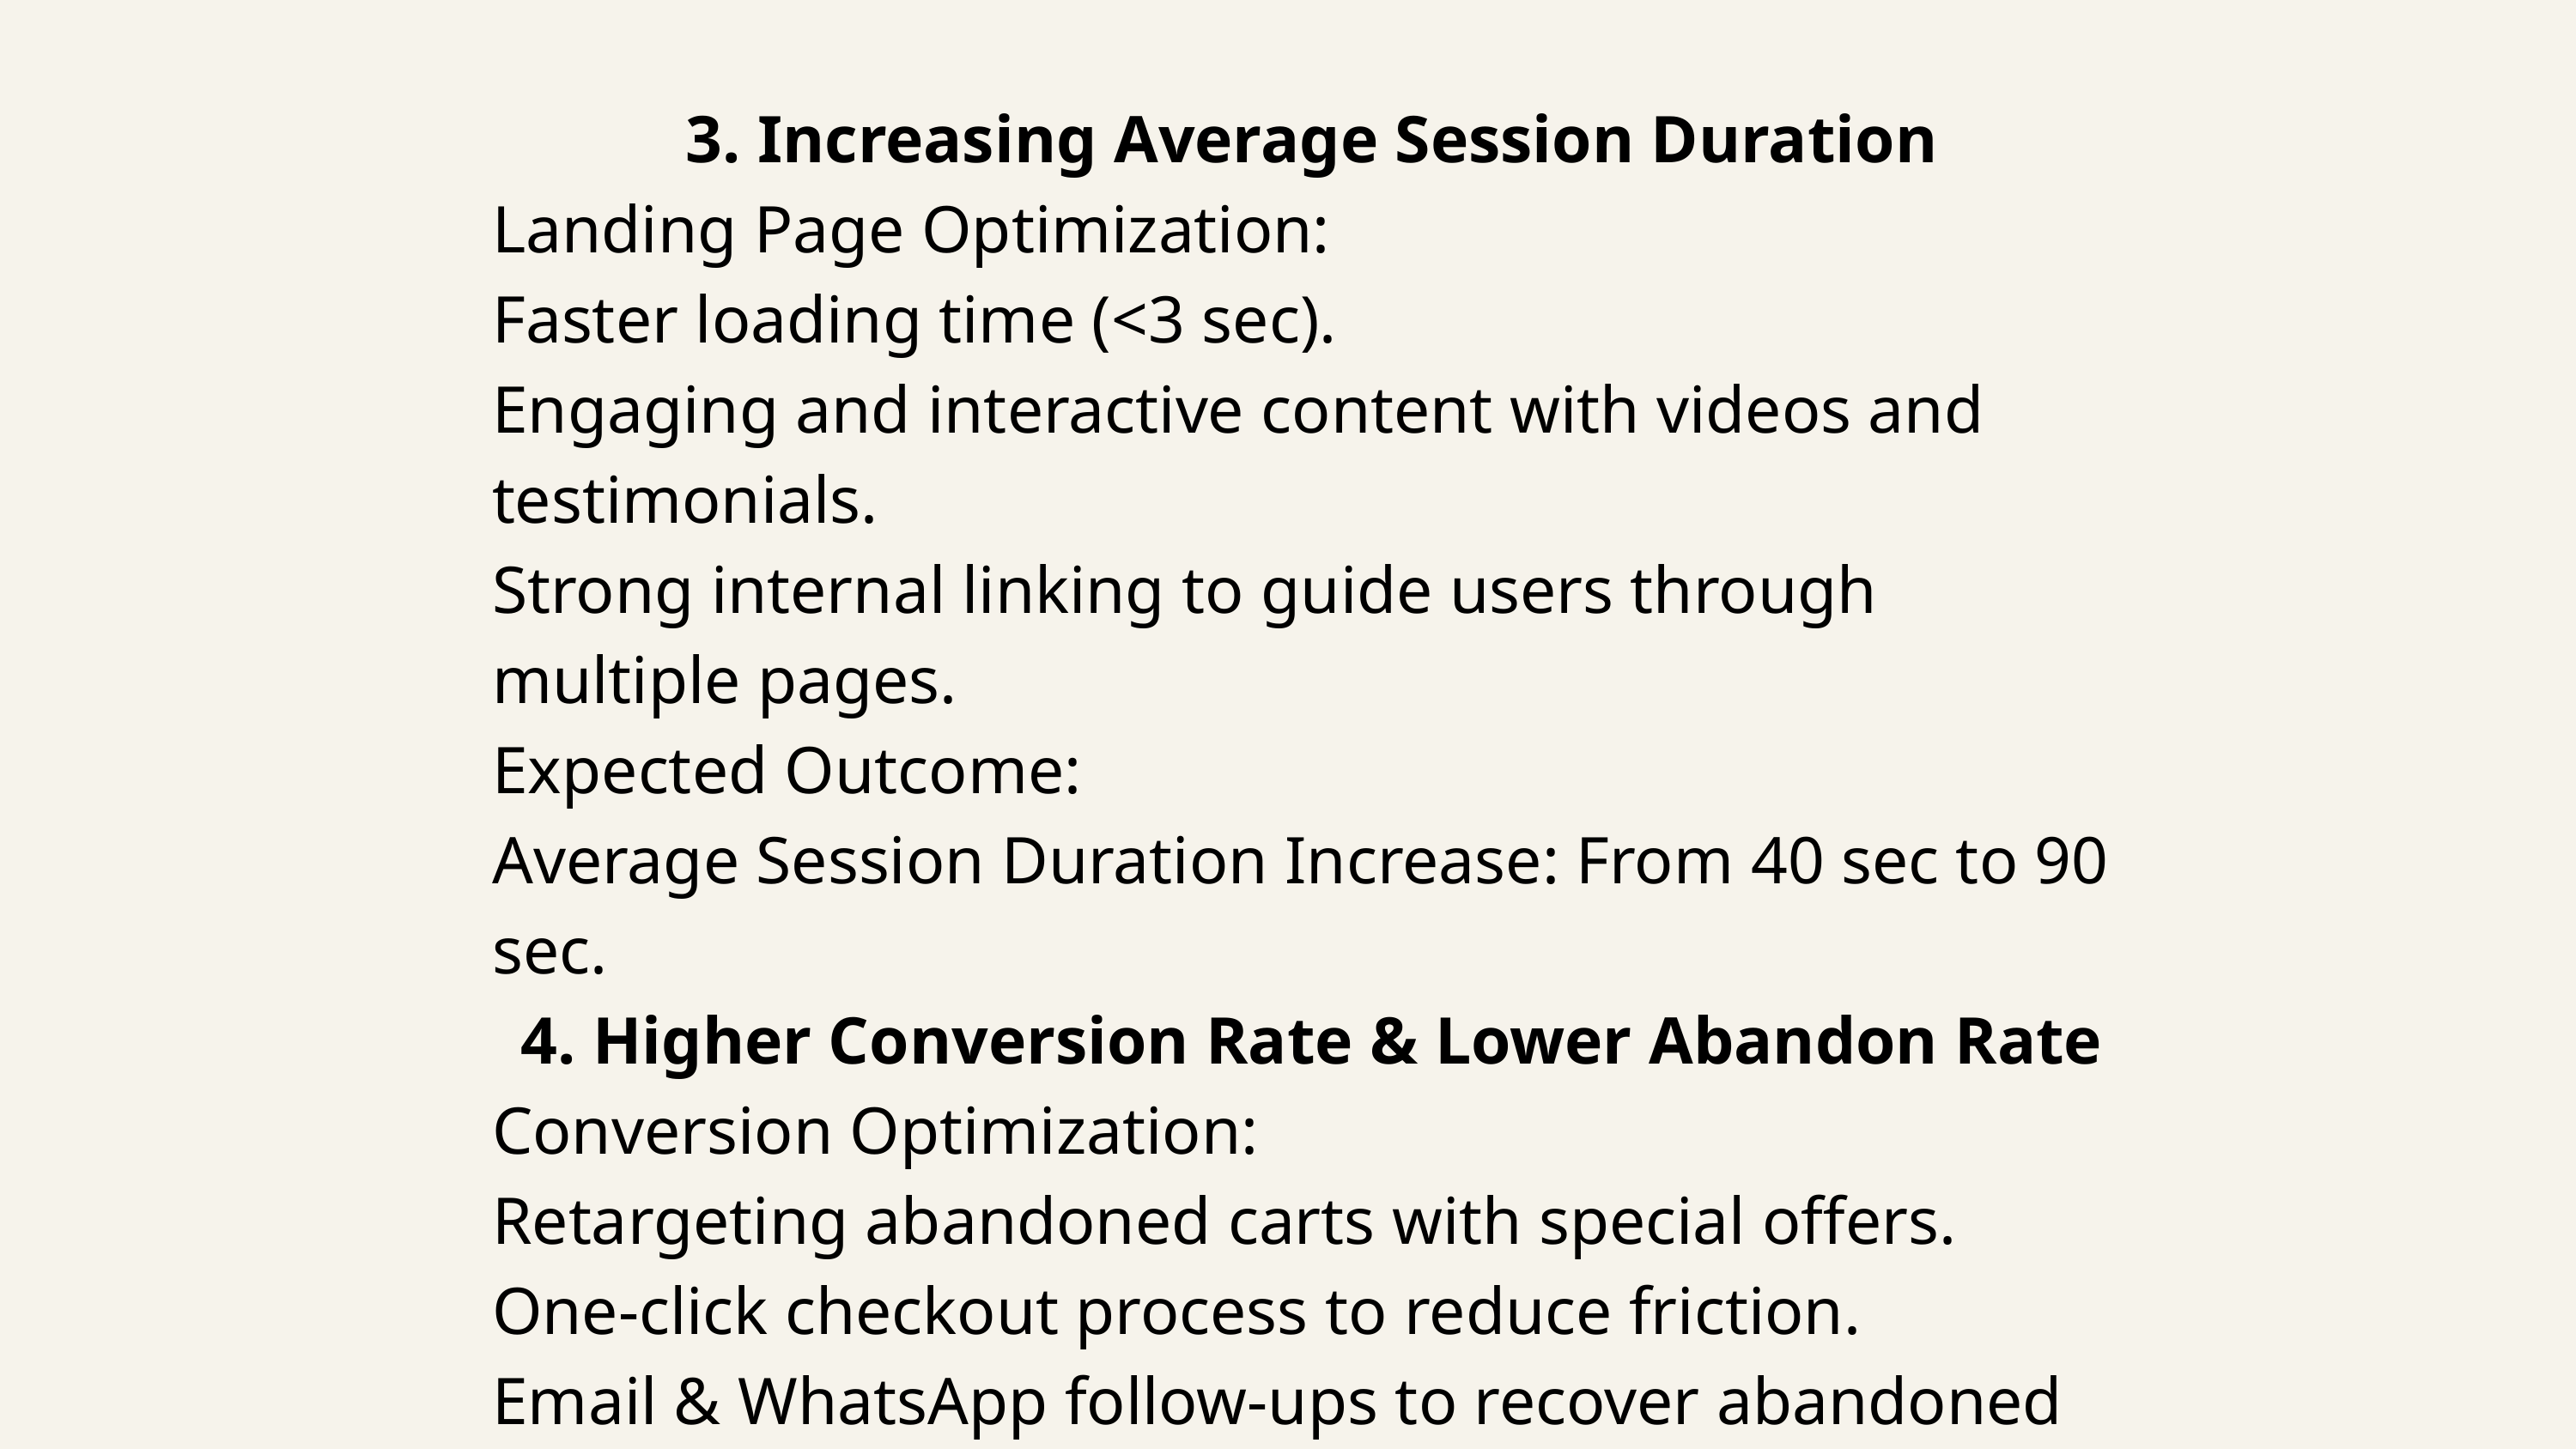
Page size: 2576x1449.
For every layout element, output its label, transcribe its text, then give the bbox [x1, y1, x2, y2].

text_box 3. Increasing Average Session Duration Landing Page Optimization: Faster loading time (<3 sec). Engaging and interactive content with videos and testimonials. Strong internal linking to guide users through multiple pages. Expected Outcome: Average Session Duration Increase: From 40 sec to 90 sec. 4. Higher Conversion Rate & Lower Abandon Rate Conversion Optimization: Retargeting abandoned carts with special offers. One-click checkout process to reduce friction. Email & WhatsApp follow-ups to recover abandoned carts. Expected Outcome: Conversion Rate Increase: From 1.5% to 3.5%. Cart Abandonment Rate Reduction: From 70% to 50%. [492, 85, 2132, 1449]
